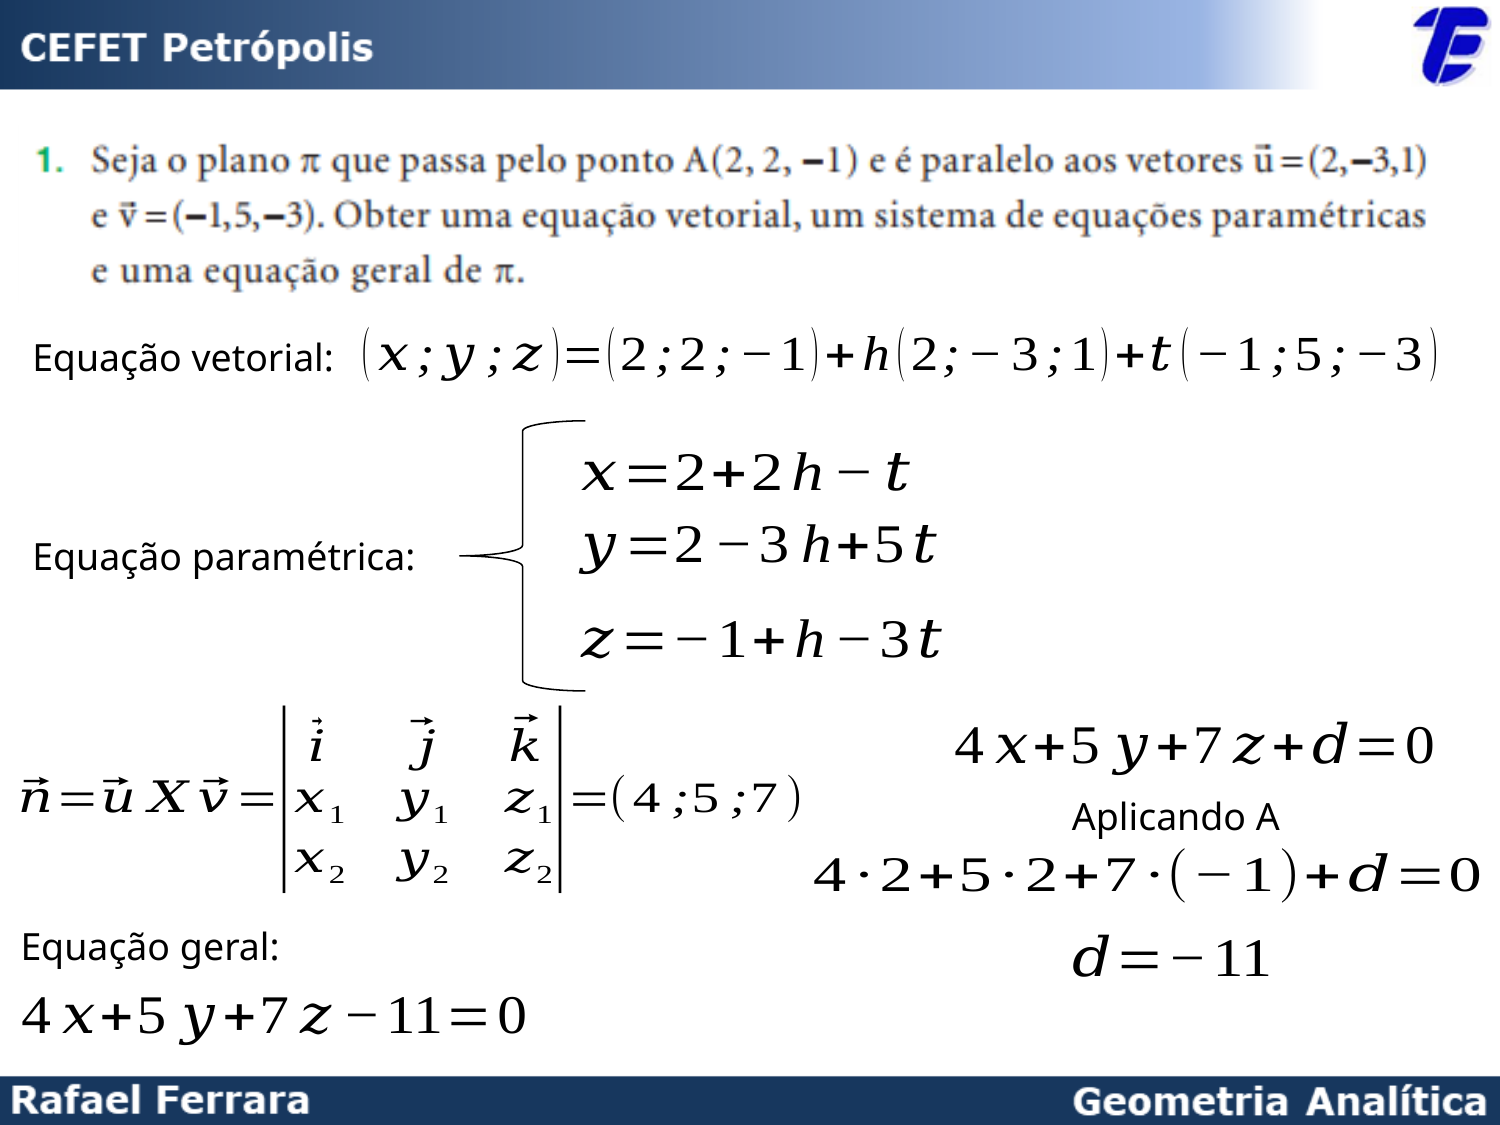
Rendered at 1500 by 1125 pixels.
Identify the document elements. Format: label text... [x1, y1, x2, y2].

text_box Equação paramétrica: [17, 525, 491, 586]
text_box Equação geral: [5, 915, 479, 976]
text_box Aplicando A [1057, 785, 1500, 846]
text_box Equação vetorial: [17, 326, 457, 386]
text_box [458, 420, 586, 692]
picture [0, 0, 1500, 1125]
